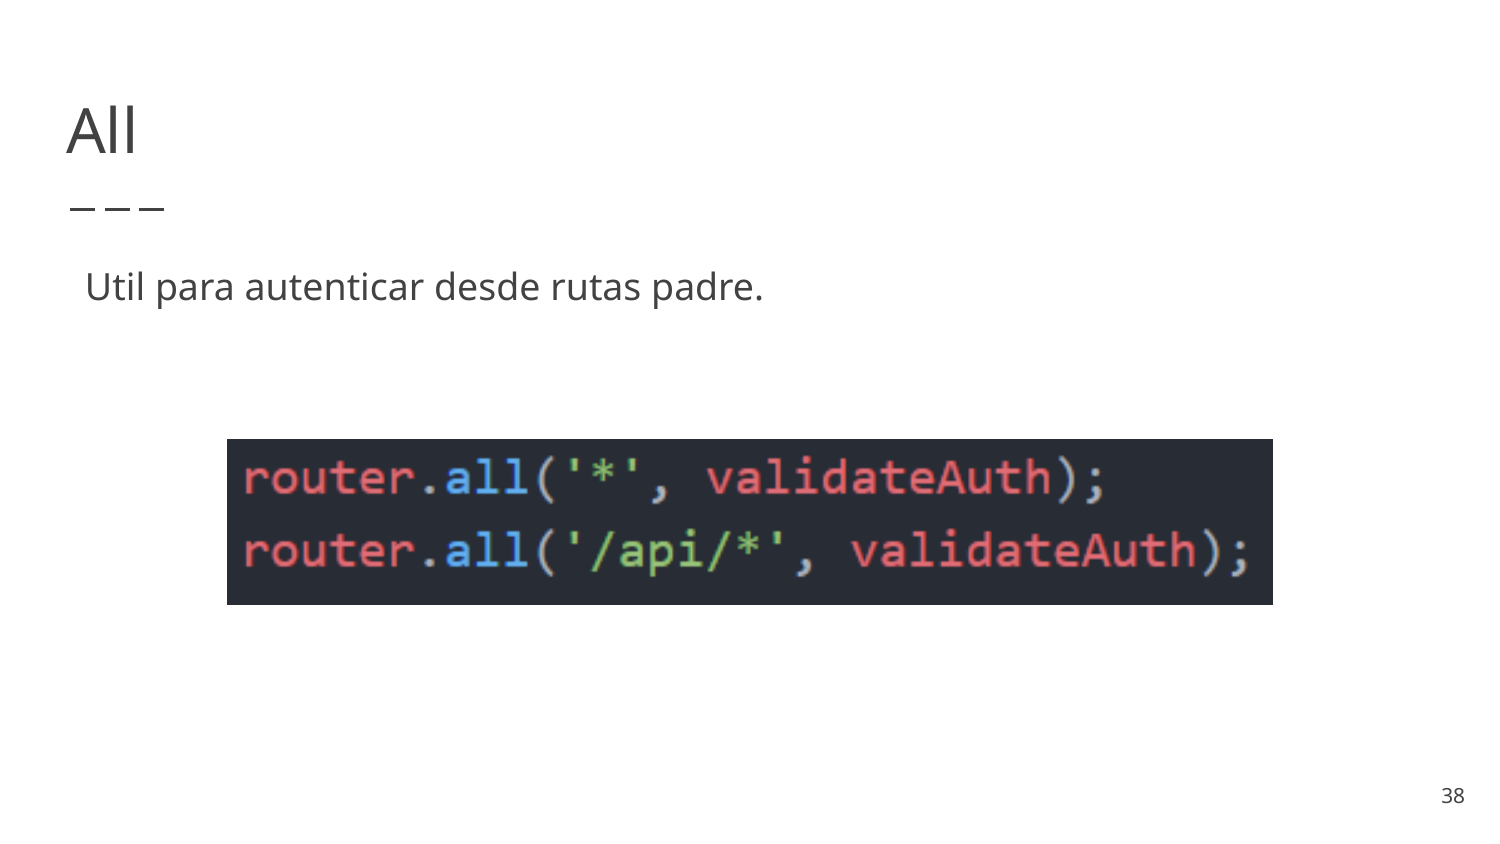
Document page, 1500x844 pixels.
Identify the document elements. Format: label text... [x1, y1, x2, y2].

list Util para autenticar desde rutas padre. [51, 240, 1449, 750]
title All [51, 61, 1449, 182]
picture [227, 439, 1273, 606]
slide_number 38 [1389, 764, 1480, 830]
